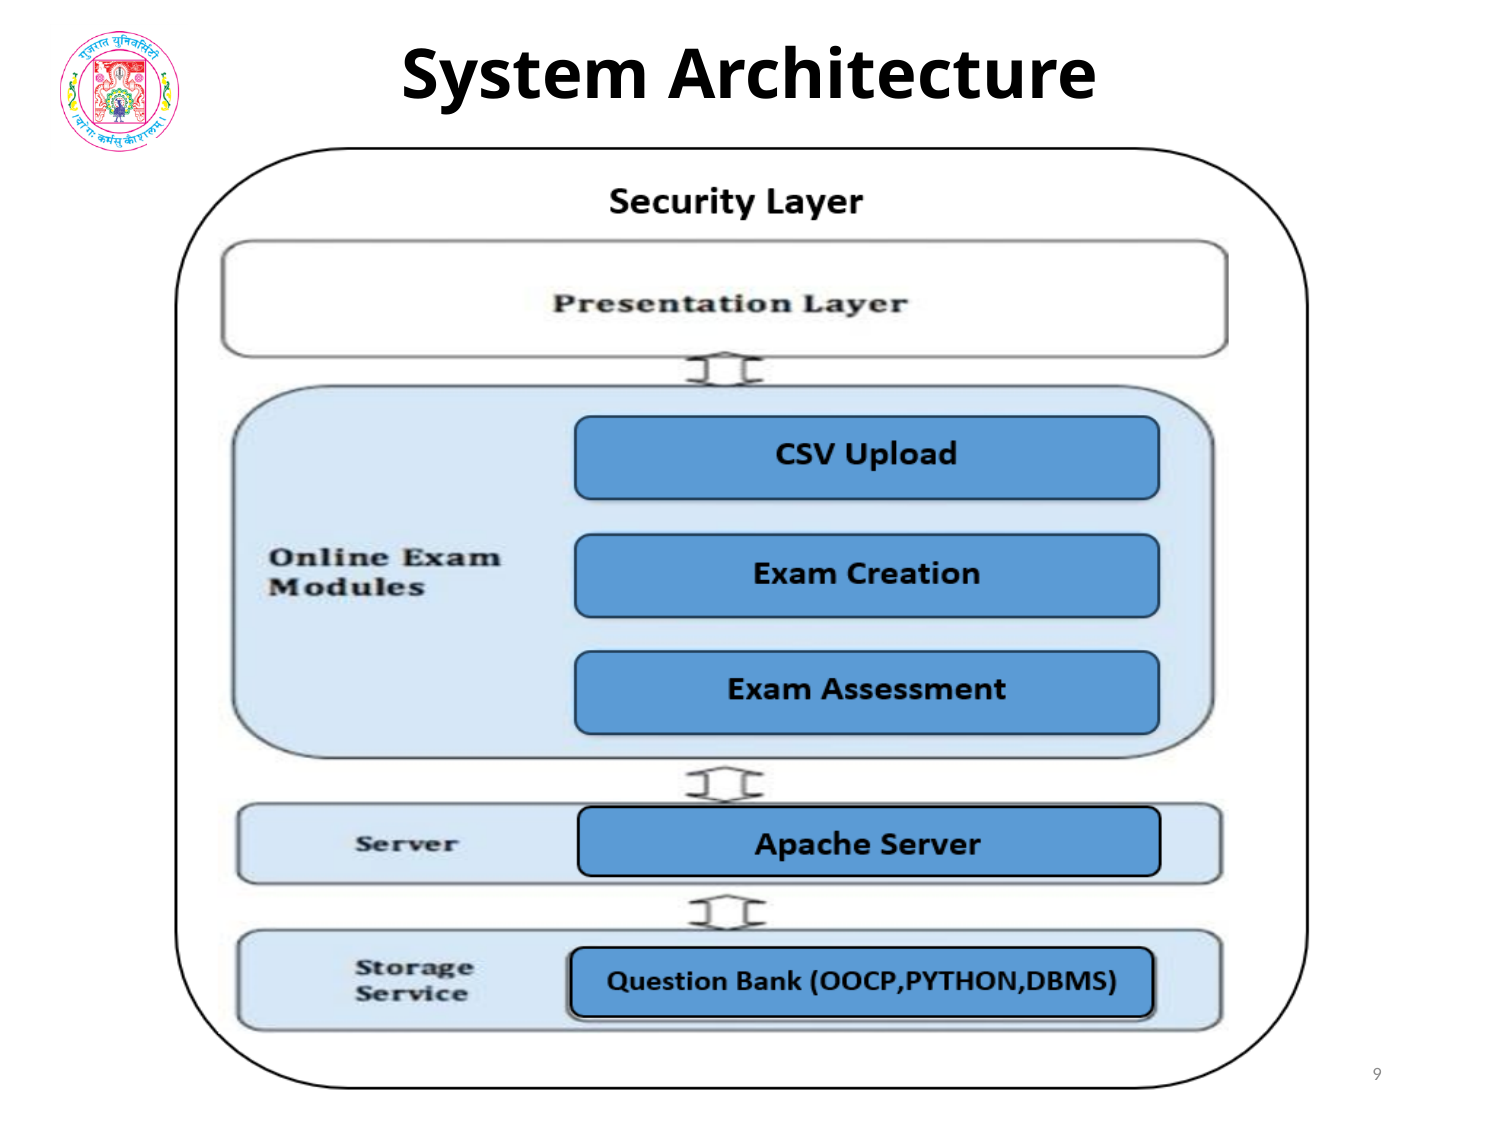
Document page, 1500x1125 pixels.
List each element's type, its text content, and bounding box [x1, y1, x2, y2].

picture [147, 138, 1331, 1103]
slide_number 9 [1331, 1042, 1397, 1103]
title System Architecture [0, 0, 1500, 180]
